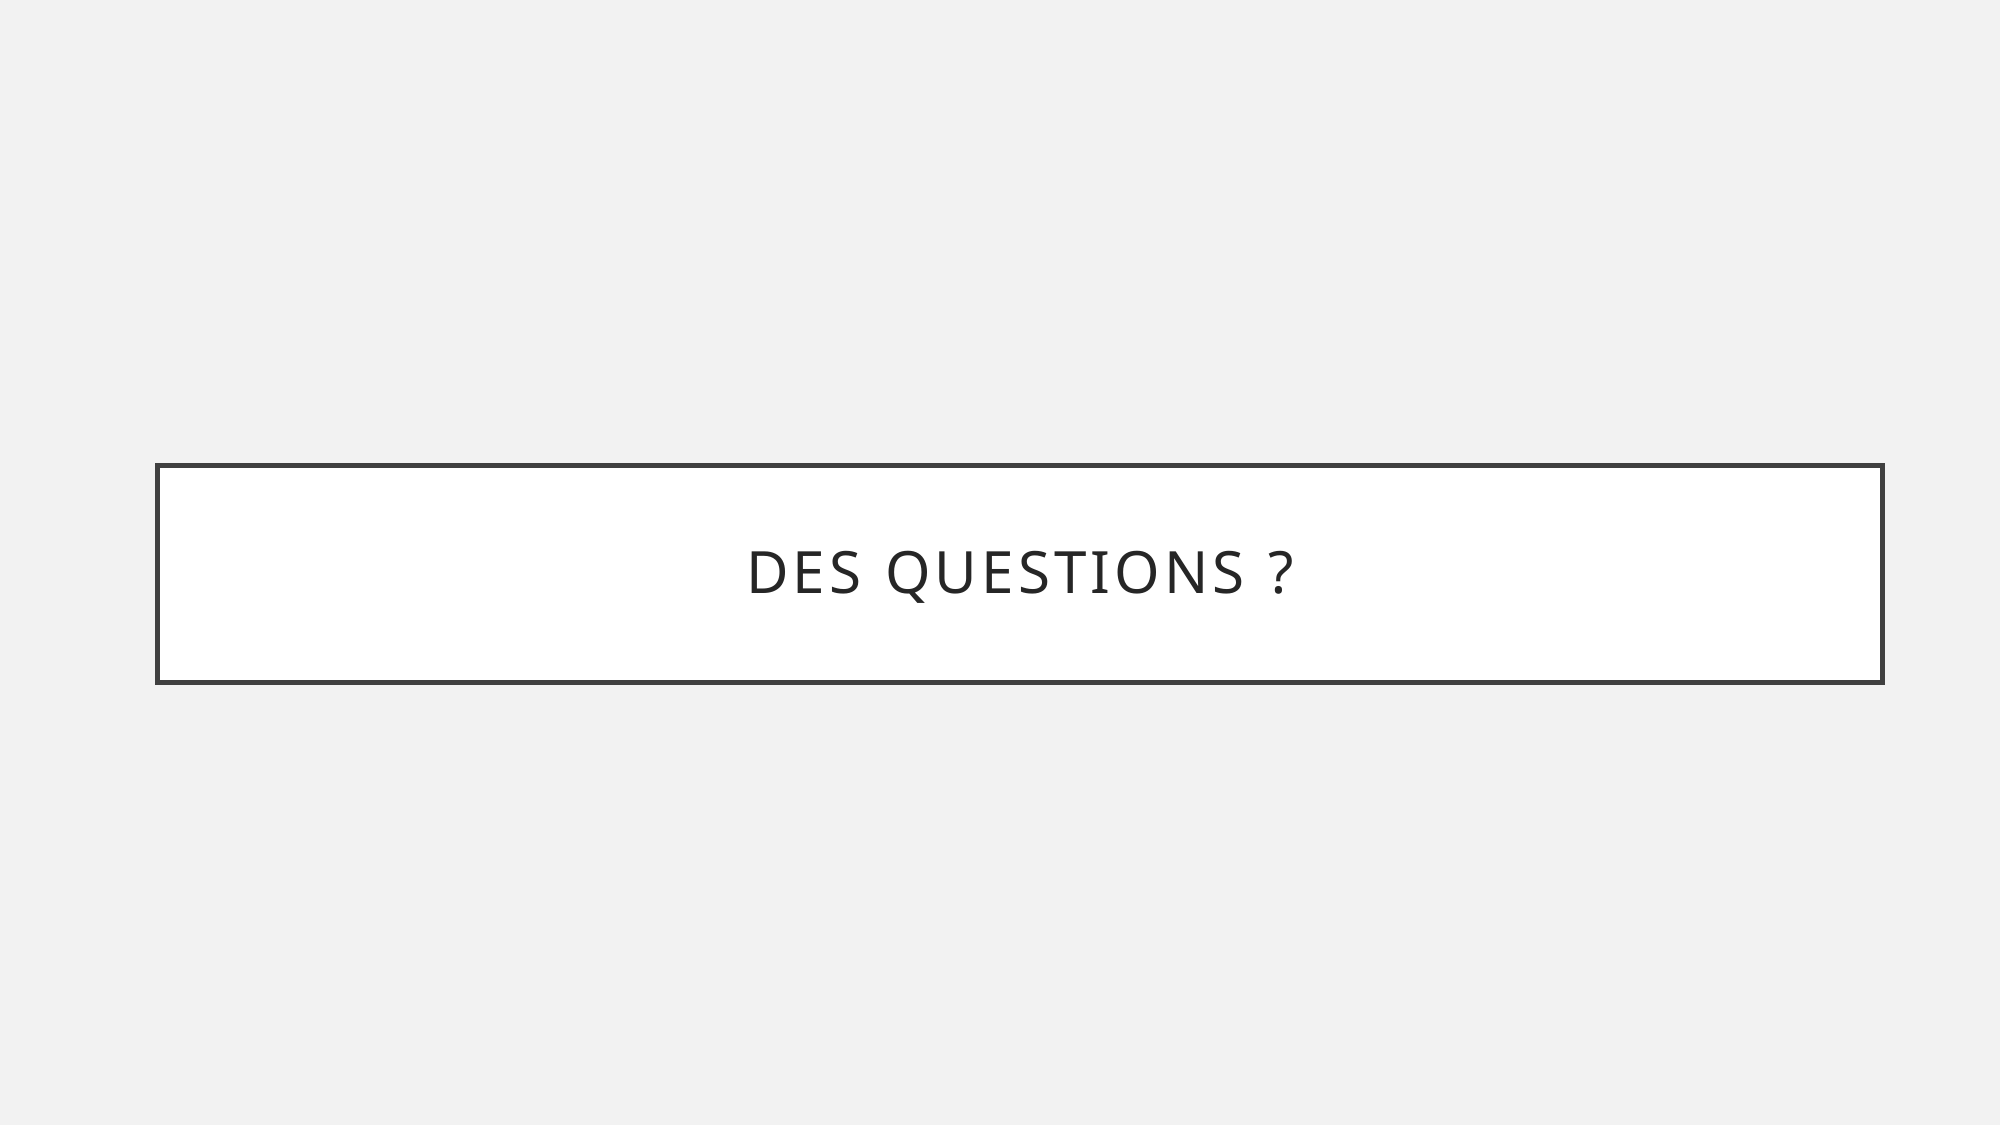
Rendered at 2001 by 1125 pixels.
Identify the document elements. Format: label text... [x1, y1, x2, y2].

title Des questions ? [155, 463, 1885, 685]
